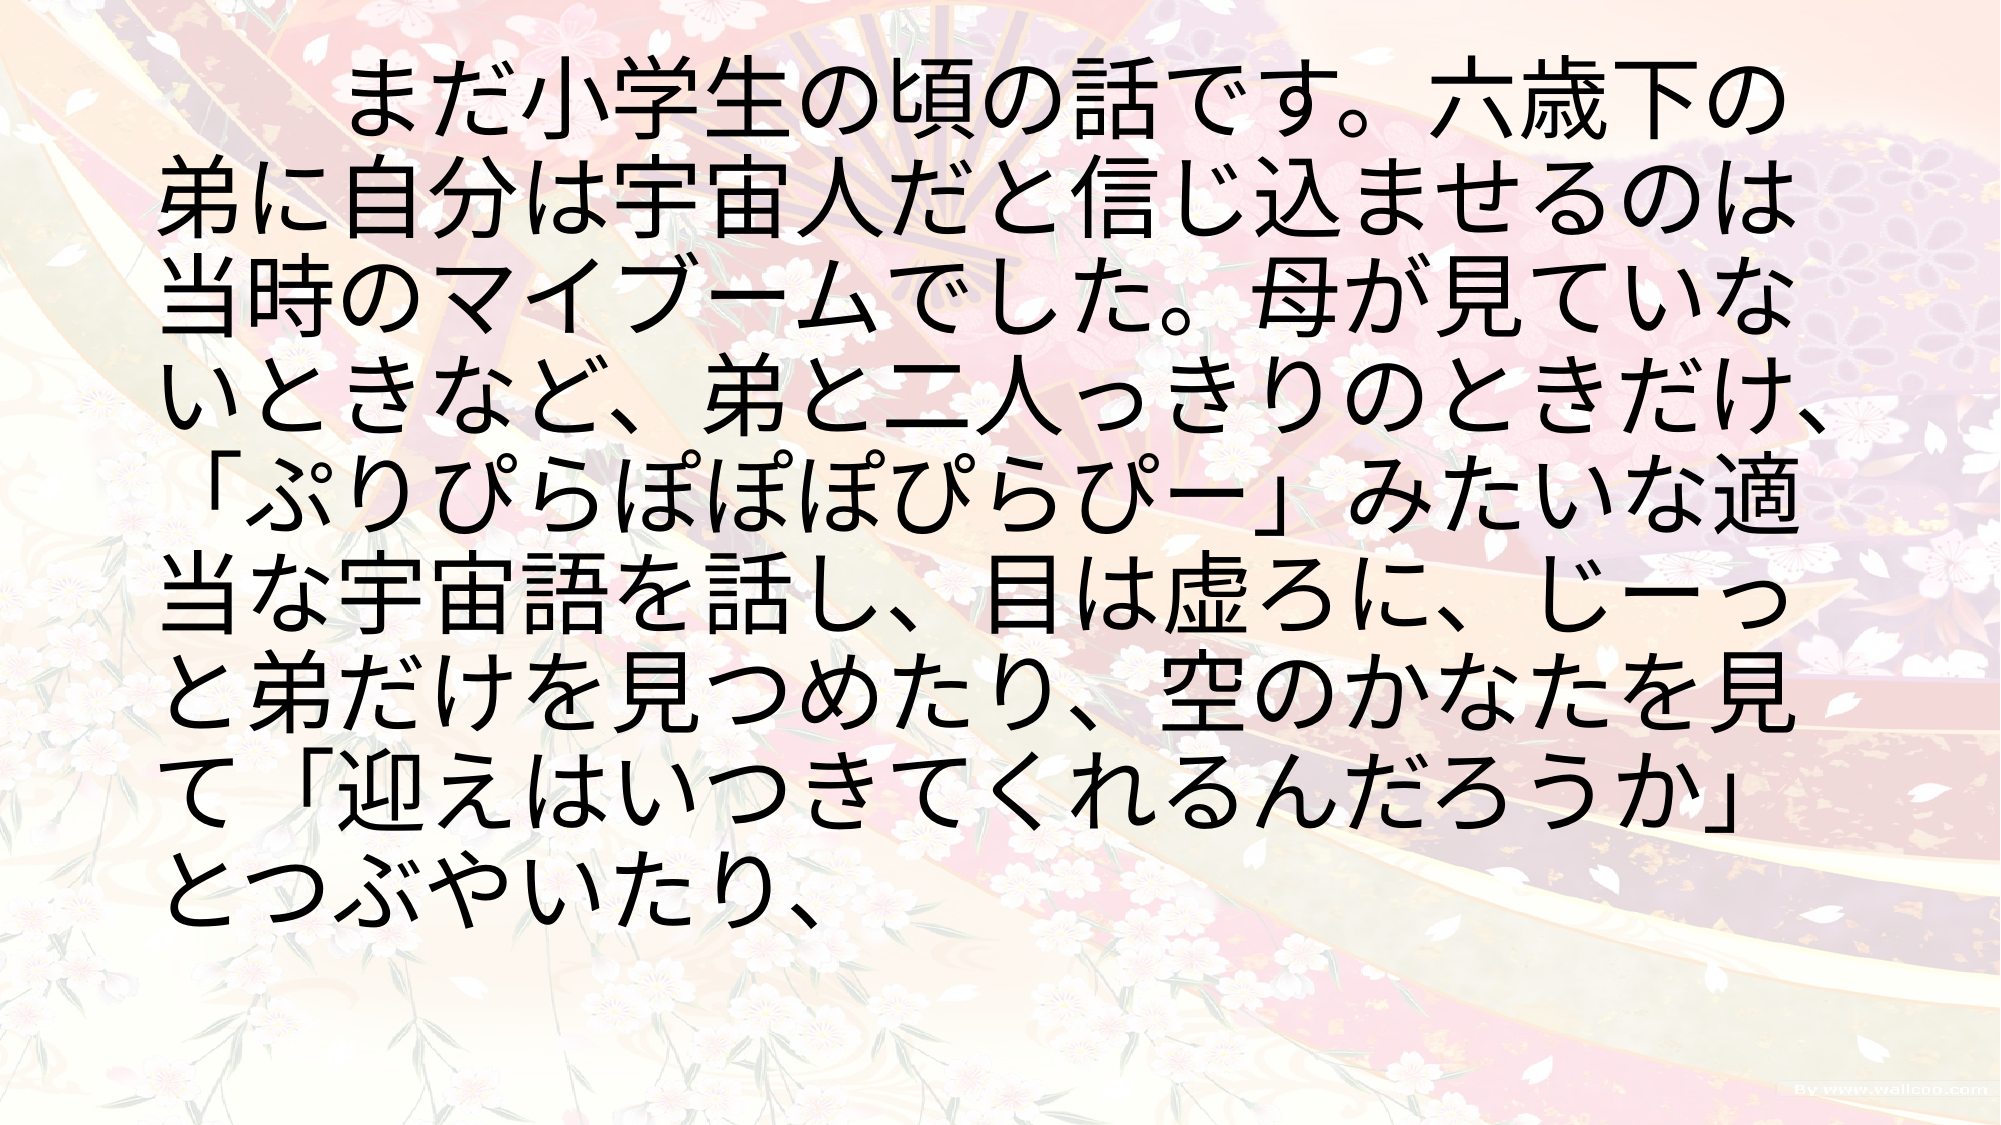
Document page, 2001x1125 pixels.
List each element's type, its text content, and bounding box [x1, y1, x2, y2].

list まだ小学生の頃の話です。六歳下の弟に自分は宇宙人だと信じ込ませるのは当時のマイブームでした。母が見ていないときなど、弟と二人っきりのときだけ、「ぷりぴらぽぽぽぴらぴー」みたいな適当な宇宙語を話し、目は虚ろに、じーっと弟だけを見つめたり、空のかなたを見て「迎えはいつきてくれるんだろうか」とつぶやいたり、 [137, 46, 1863, 957]
